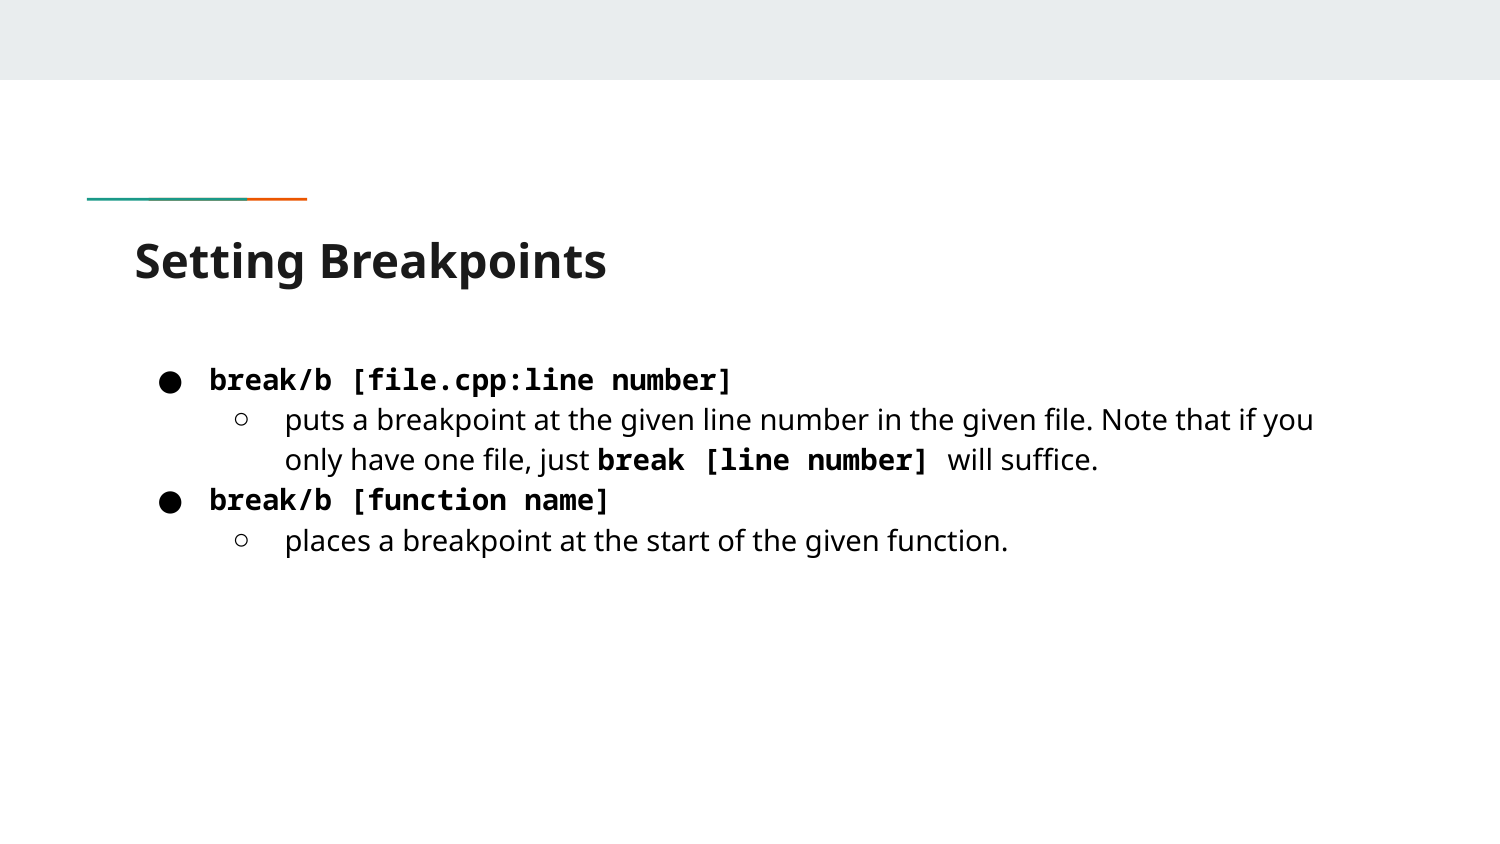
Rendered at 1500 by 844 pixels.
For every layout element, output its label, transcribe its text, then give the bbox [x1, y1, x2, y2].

list break/b [file.cpp:line number] puts a breakpoint at the given line number in the given file. Note that if you only have one file, just break [line number] will suffice. break/b [function name] places a breakpoint at the start of the given function. [119, 341, 1381, 844]
title Setting Breakpoints [119, 216, 1381, 305]
